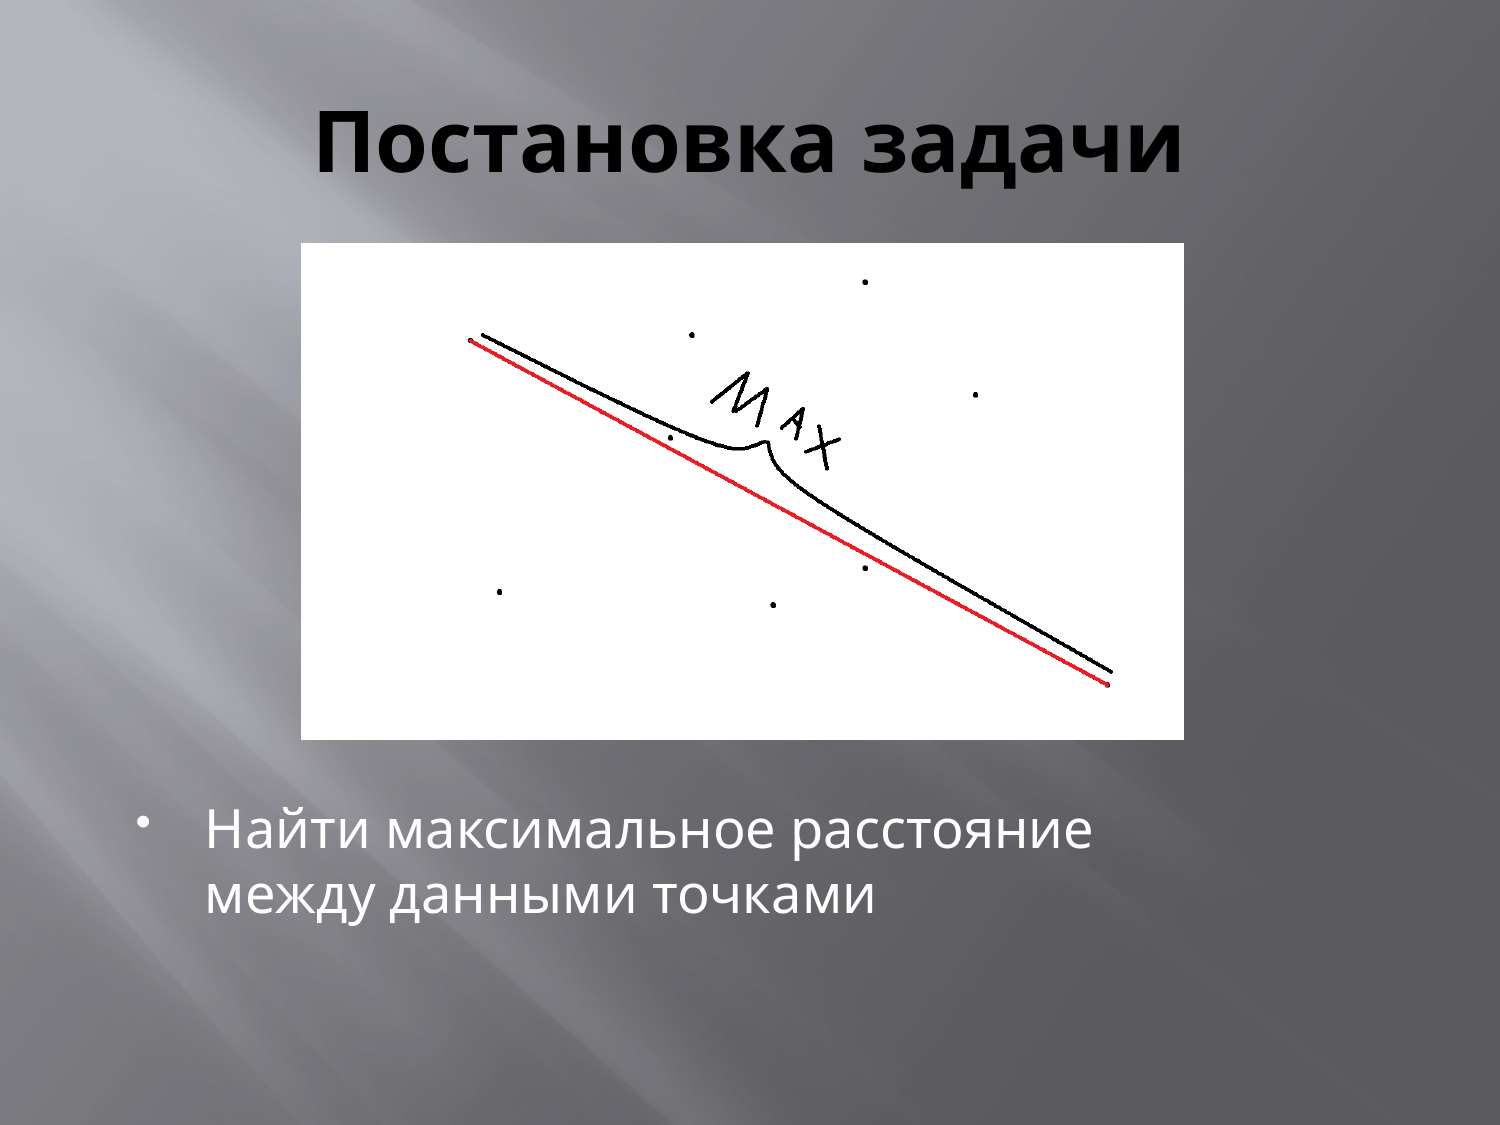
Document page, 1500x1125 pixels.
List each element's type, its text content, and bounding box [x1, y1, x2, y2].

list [300, 243, 1184, 740]
title Постановка задачи [75, 45, 1425, 233]
list Найти максимальное расстояние между данными точками [100, 786, 1258, 1017]
